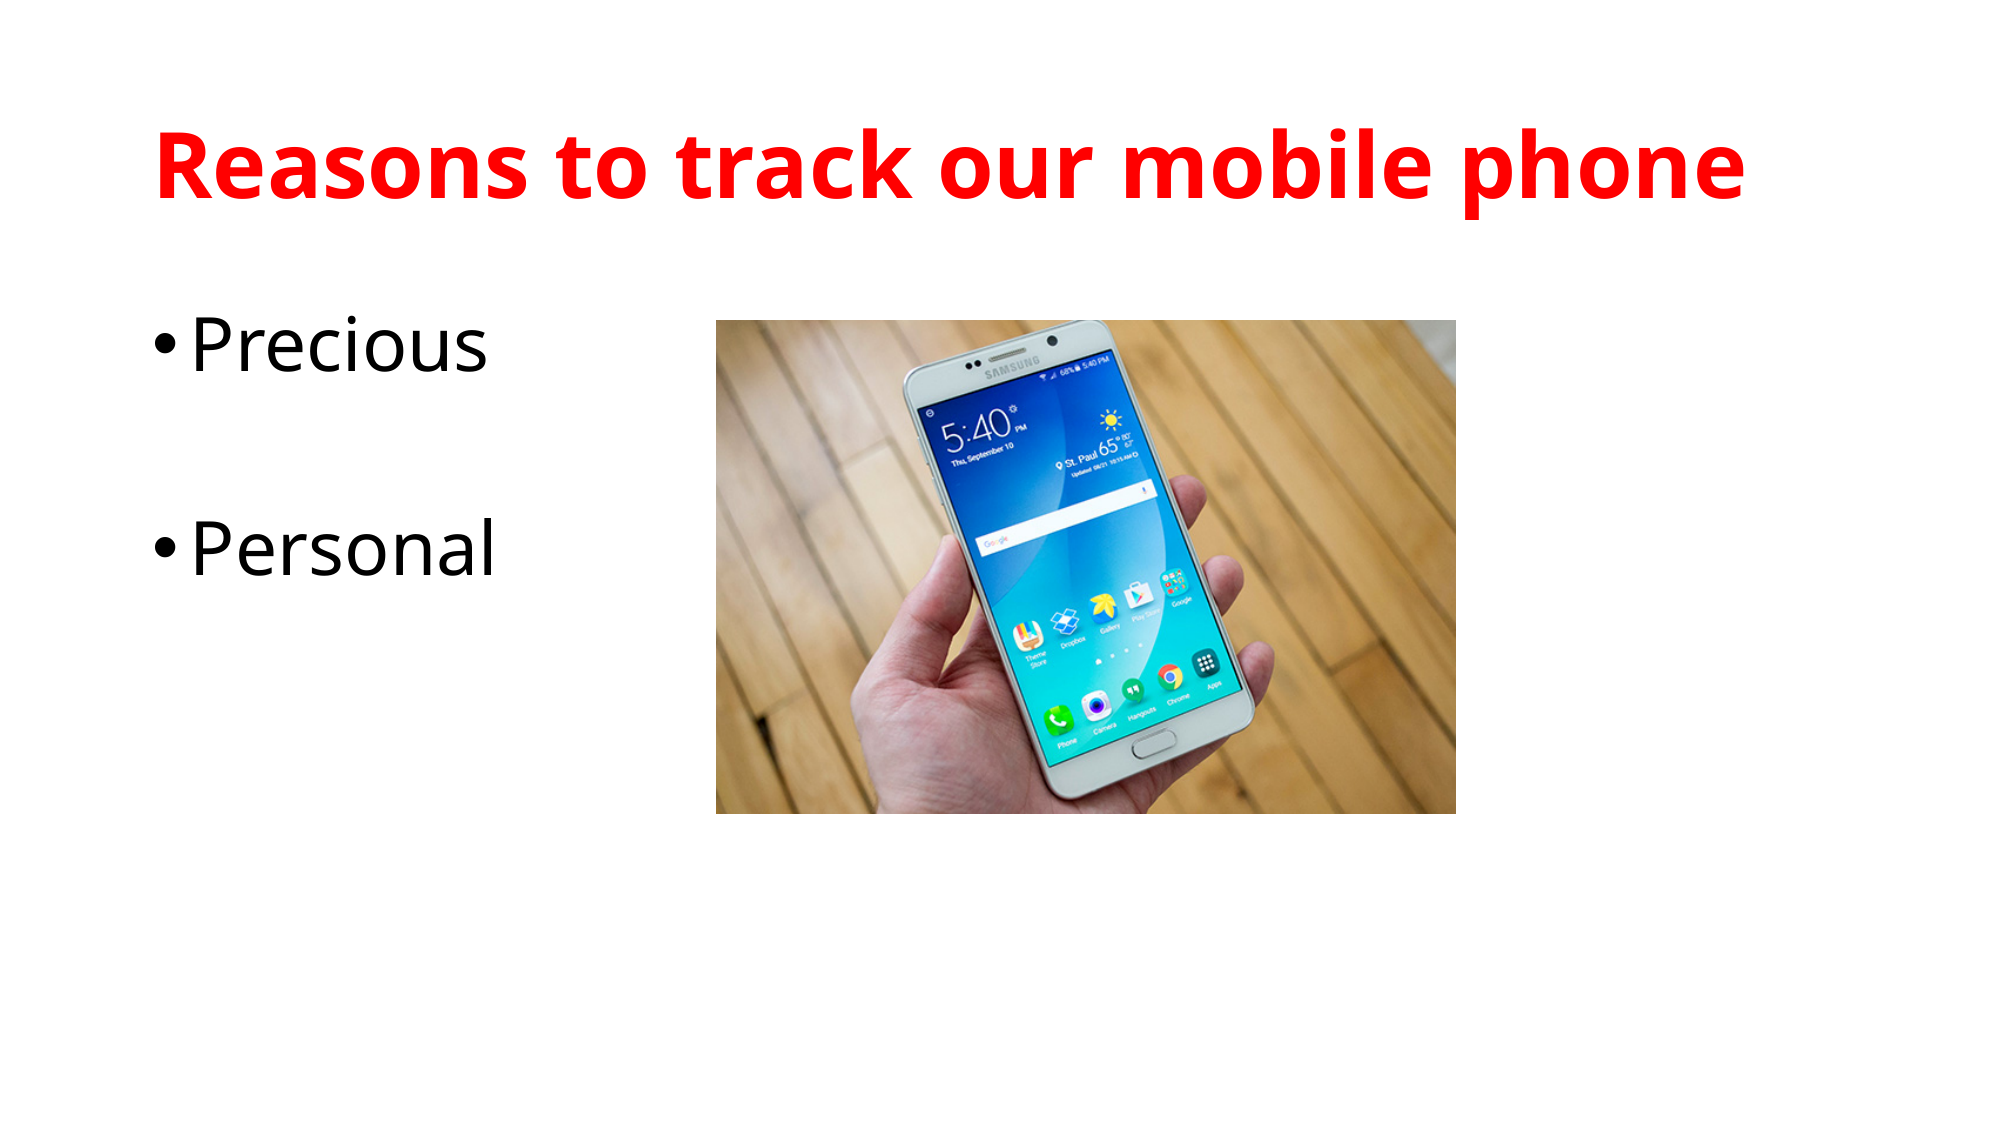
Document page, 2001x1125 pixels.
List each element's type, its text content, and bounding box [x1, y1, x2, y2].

list Precious Personal [137, 299, 1863, 1014]
title Reasons to track our mobile phone [137, 59, 1863, 278]
picture [716, 320, 1456, 814]
